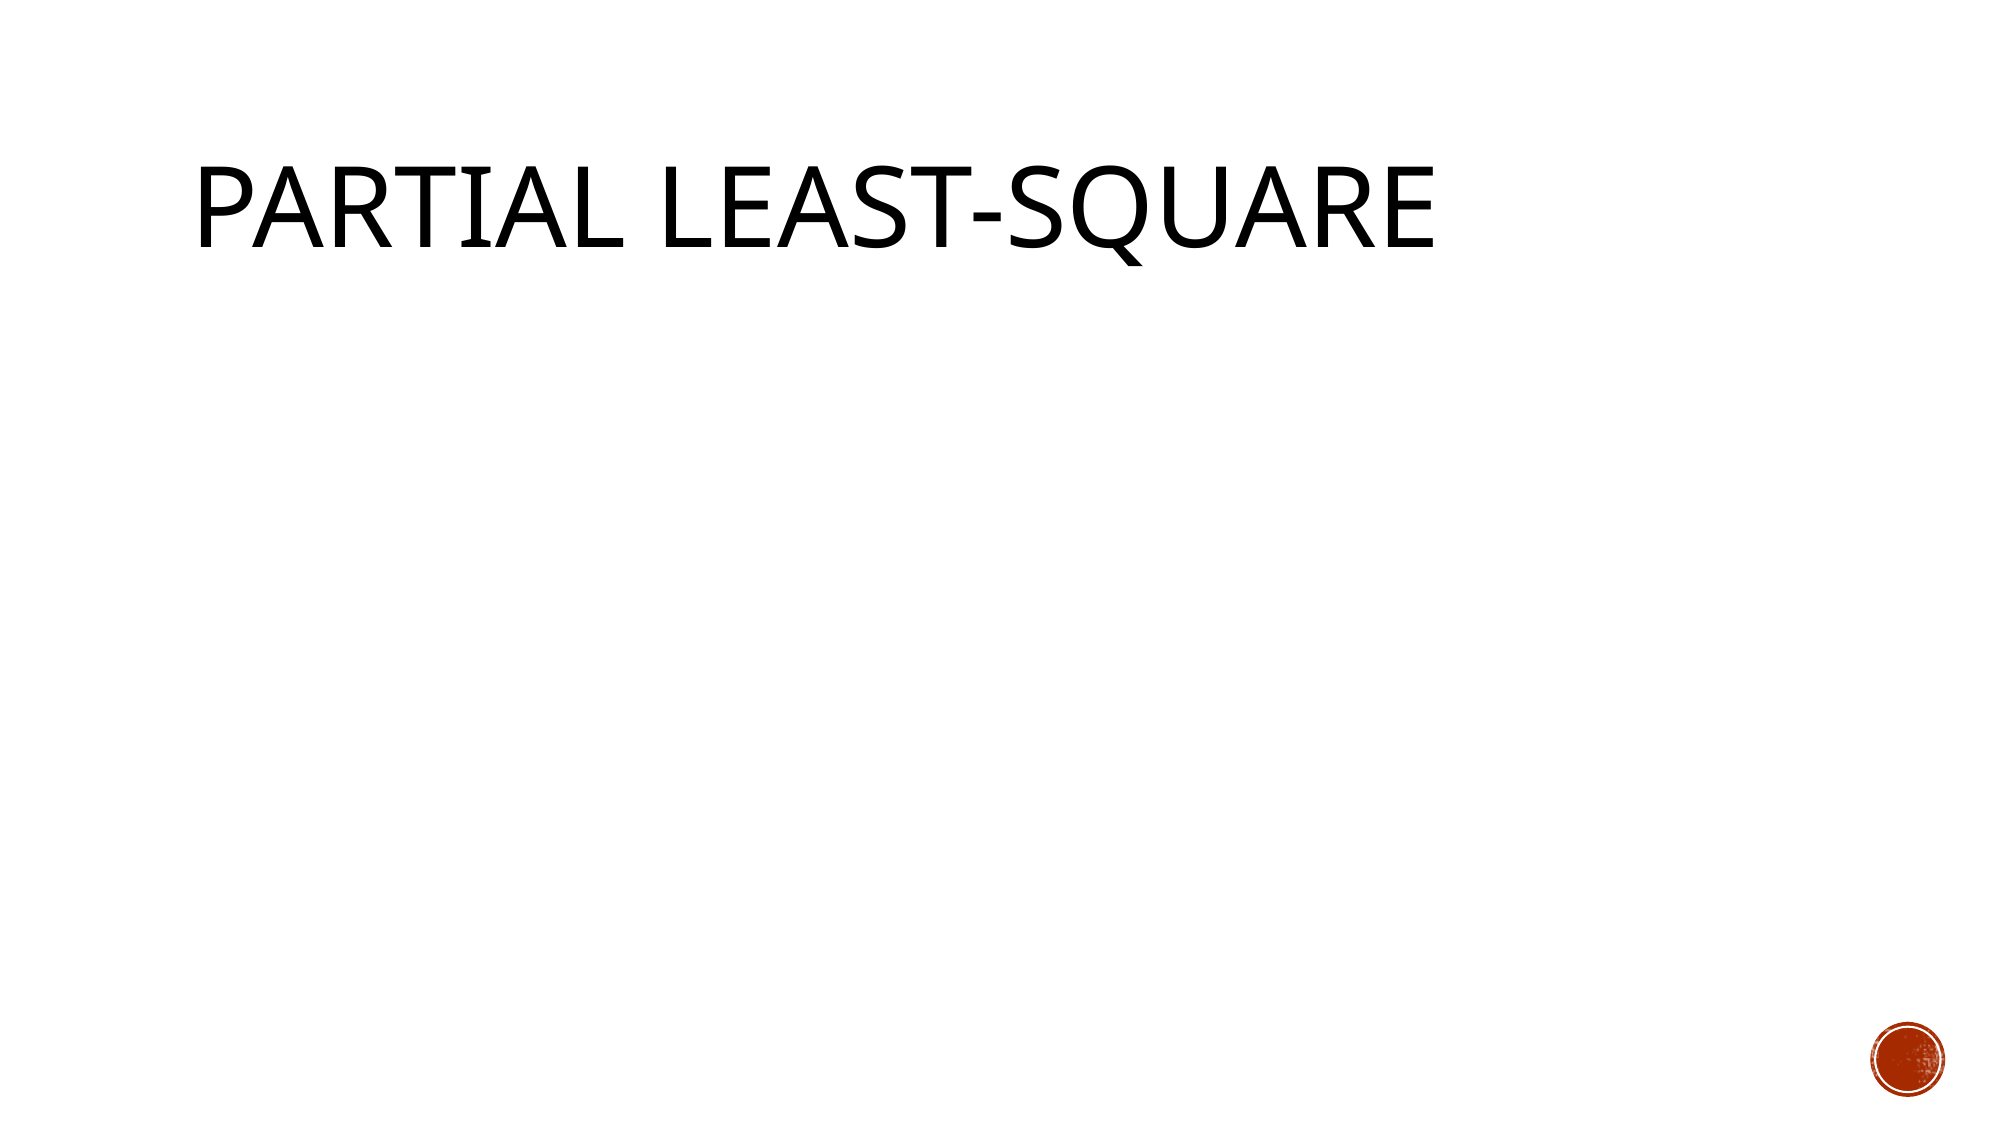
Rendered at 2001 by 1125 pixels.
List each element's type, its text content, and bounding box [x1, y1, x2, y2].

title PARTIAL LEAST-SQUARE [175, 79, 1826, 344]
